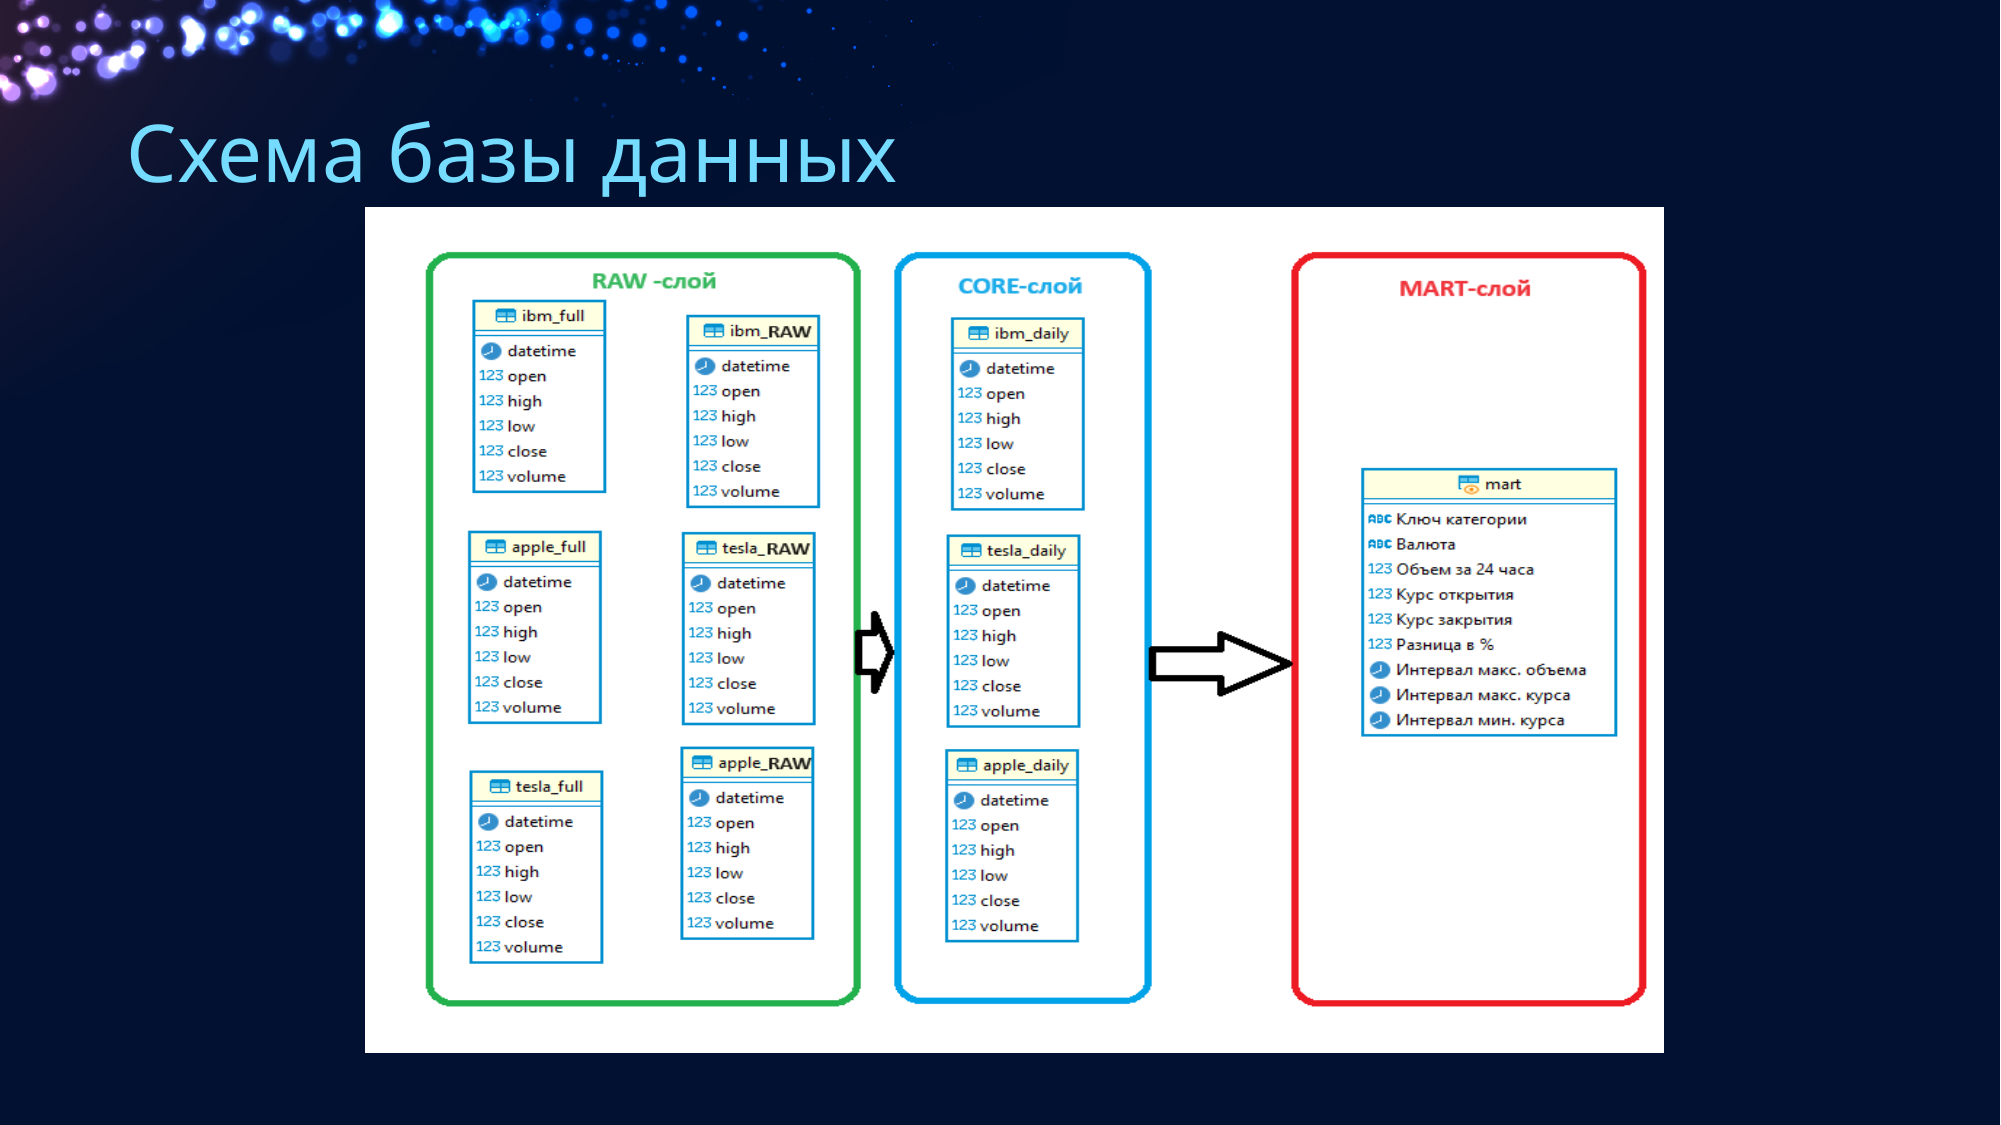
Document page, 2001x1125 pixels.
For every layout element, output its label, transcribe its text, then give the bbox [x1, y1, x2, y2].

picture [0, 0, 2000, 1125]
title Схема базы данных [111, 105, 1837, 208]
